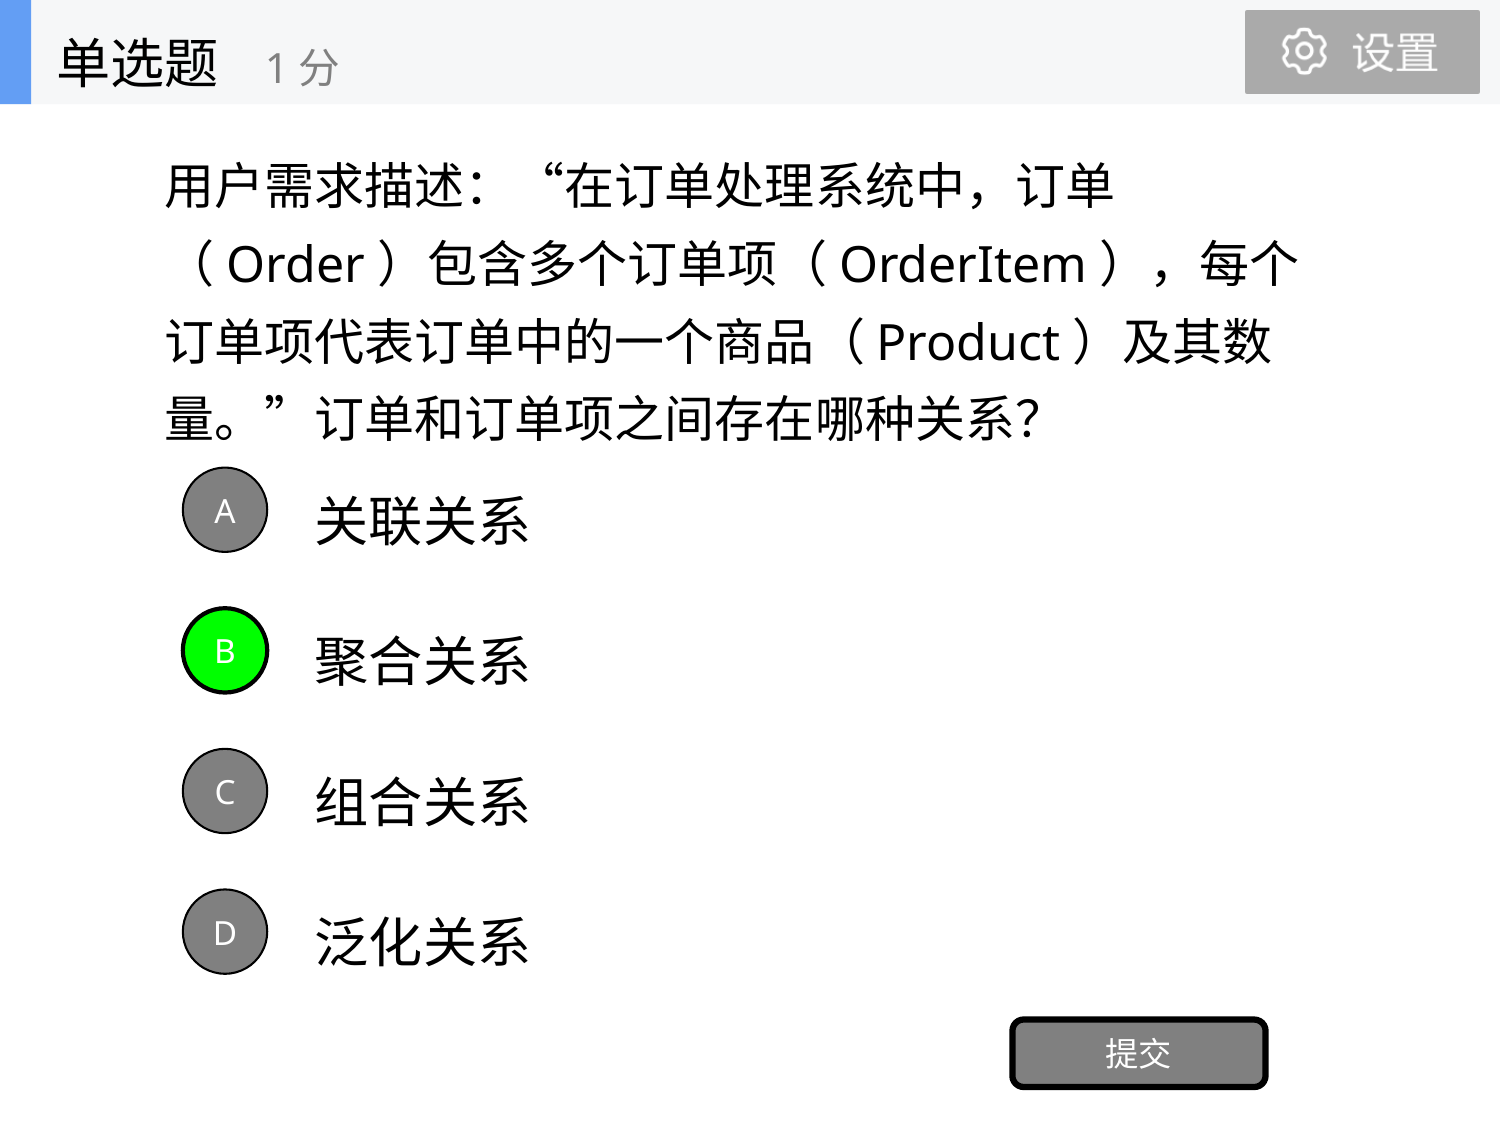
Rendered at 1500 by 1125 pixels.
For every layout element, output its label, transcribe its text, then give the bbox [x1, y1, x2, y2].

text_box 提交 [1011, 1018, 1267, 1089]
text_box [0, 0, 1500, 105]
text_box 用户需求描述：“在订单处理系统中，订单（Order）包含多个订单项（OrderItem），每个订单项代表订单中的一个商品（Product）及其数量。”订单和订单项之间存在哪种关系？ [149, 105, 1350, 480]
text_box A [181, 466, 269, 553]
text_box B [181, 607, 269, 694]
text_box C [181, 747, 269, 835]
text_box 组合关系 [299, 738, 1350, 844]
text_box D [181, 888, 269, 975]
text_box 泛化关系 [299, 878, 1350, 985]
text_box 关联关系 [299, 456, 1350, 563]
picture [1245, 10, 1480, 94]
text_box 聚合关系 [299, 597, 1350, 703]
